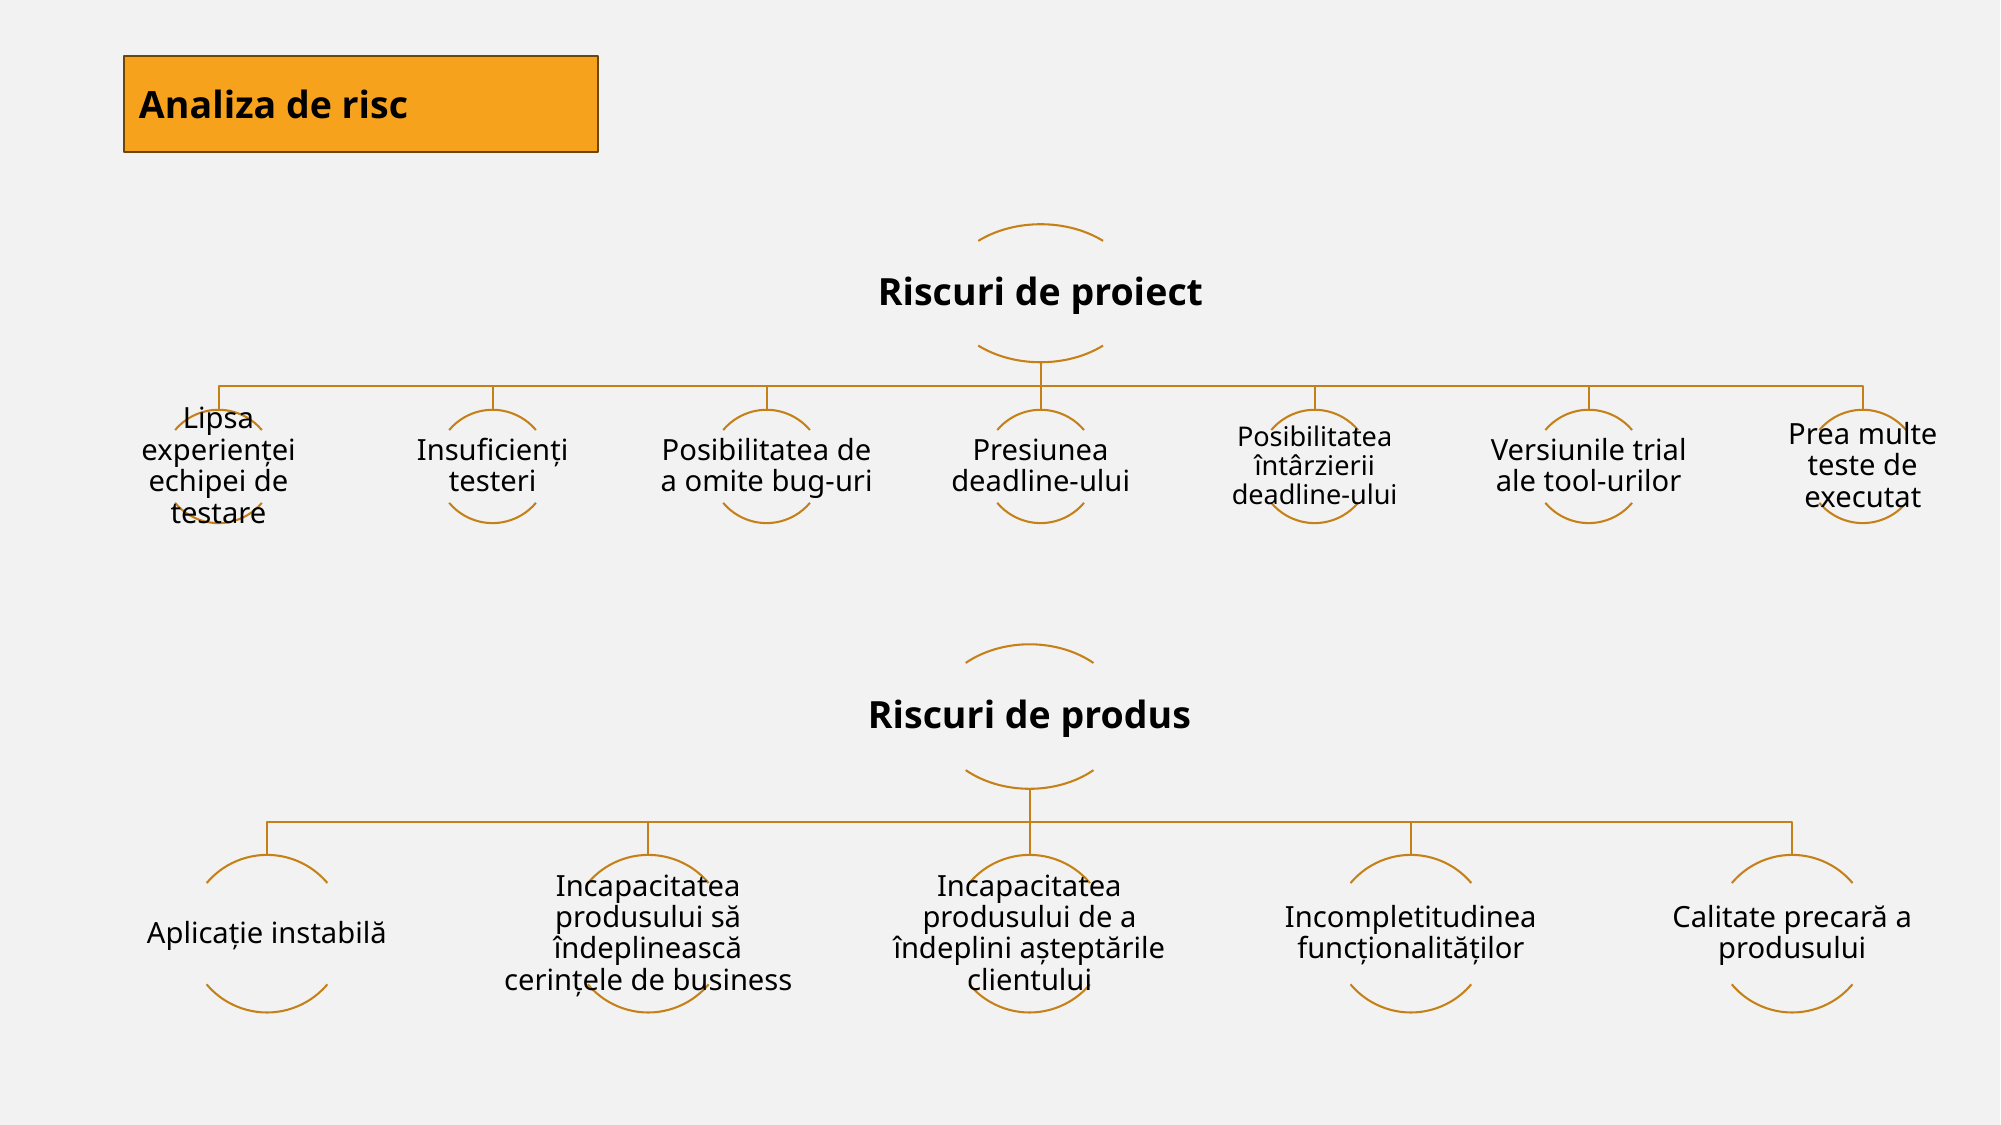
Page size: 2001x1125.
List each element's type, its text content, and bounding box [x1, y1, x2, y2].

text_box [104, 169, 1977, 579]
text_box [109, 607, 1950, 1044]
text_box Analiza de risc [123, 55, 599, 153]
